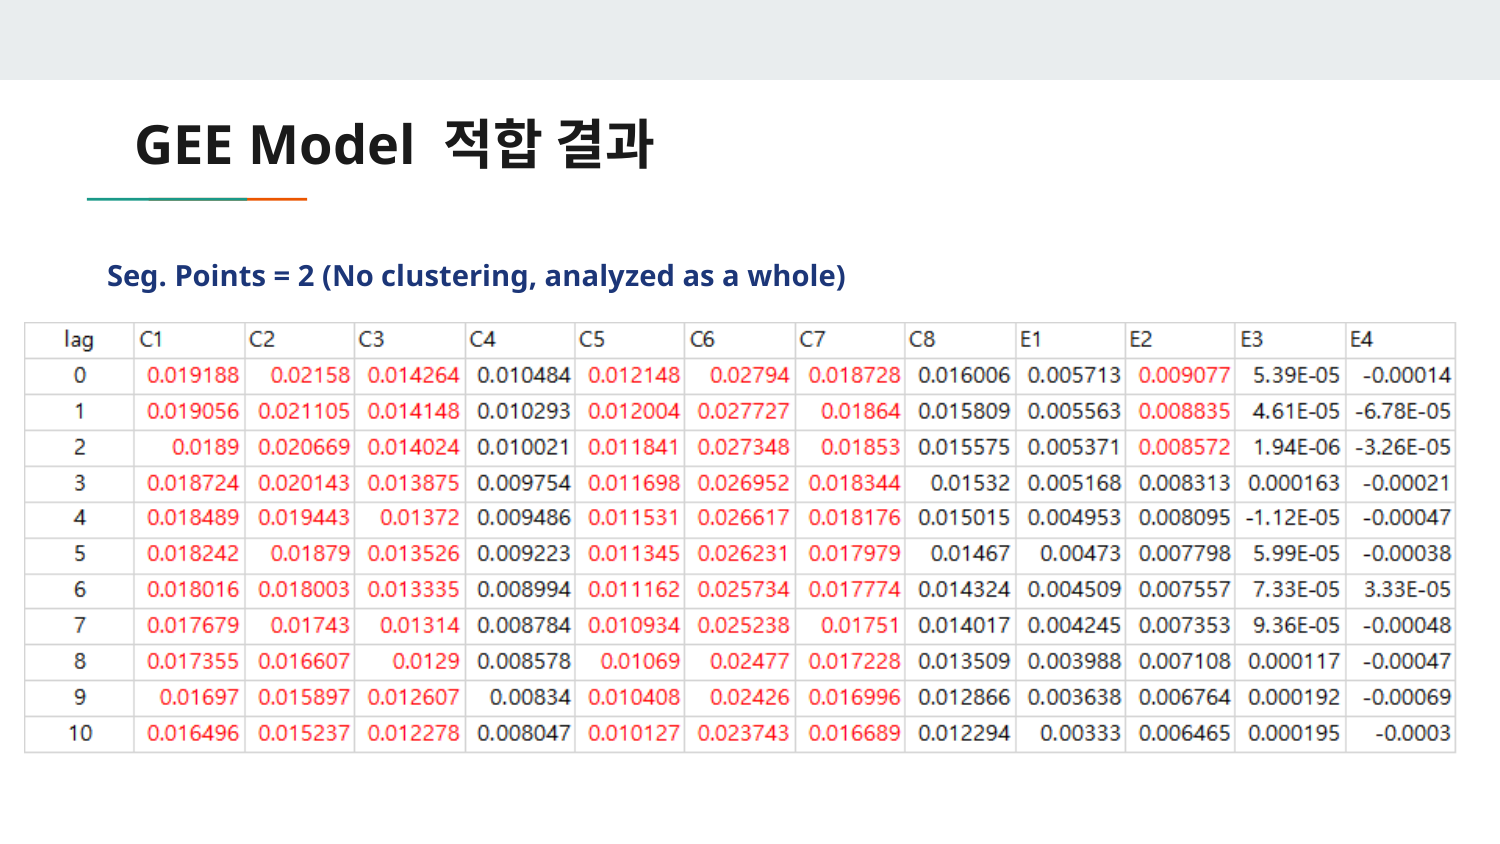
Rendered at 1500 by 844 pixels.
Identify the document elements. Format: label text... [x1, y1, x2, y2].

picture [24, 321, 1458, 756]
title GEE Model 적합 결과 [119, 95, 1381, 184]
list Seg. Points = 2 (No clustering, analyzed as a whole) [92, 237, 888, 298]
